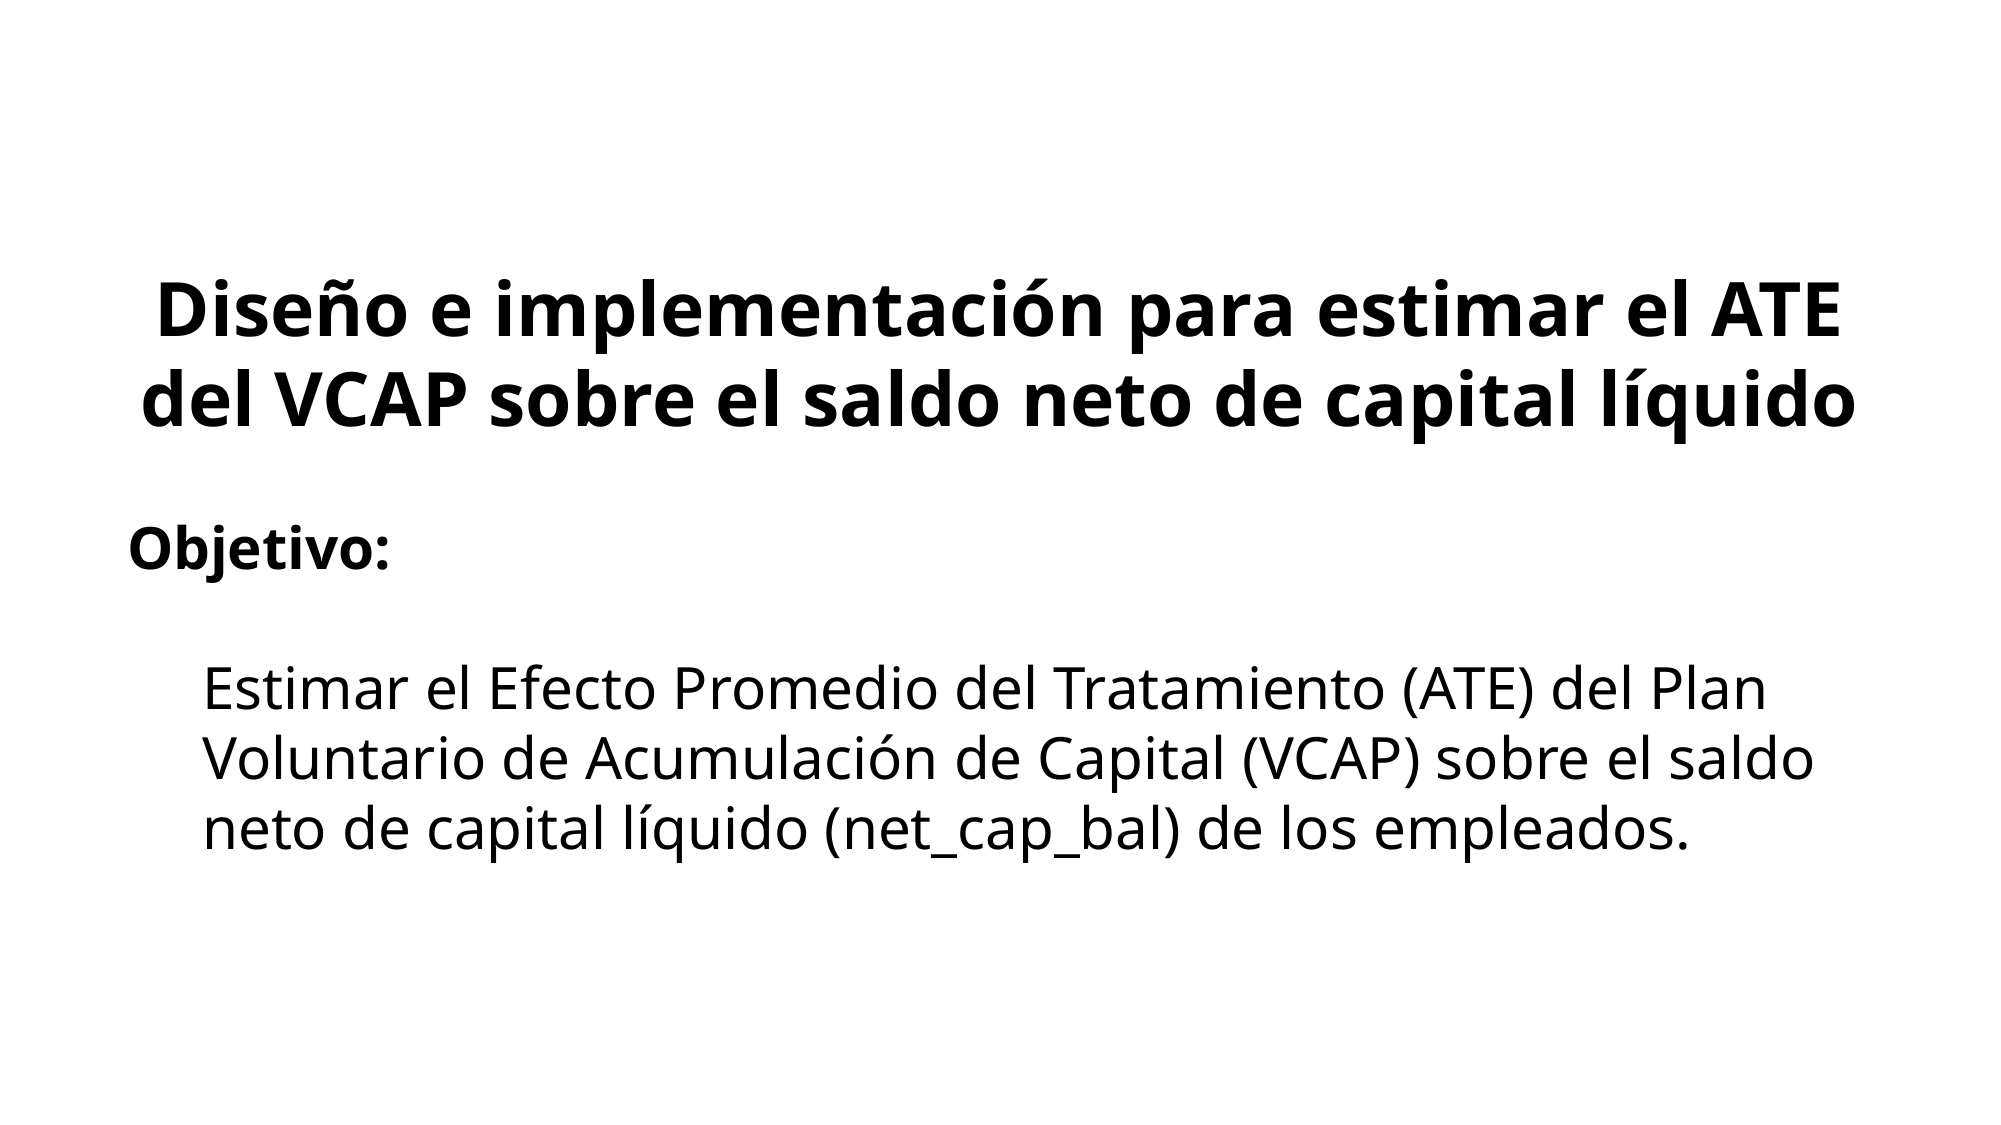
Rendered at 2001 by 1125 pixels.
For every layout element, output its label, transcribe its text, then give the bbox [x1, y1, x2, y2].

text_box Diseño e implementación para estimar el ATE del VCAP sobre el saldo neto de capital líquido Objetivo: Estimar el Efecto Promedio del Tratamiento (ATE) del Plan Voluntario de Acumulación de Capital (VCAP) sobre el saldo neto de capital líquido (net_cap_bal) de los empleados. [112, 253, 1888, 869]
